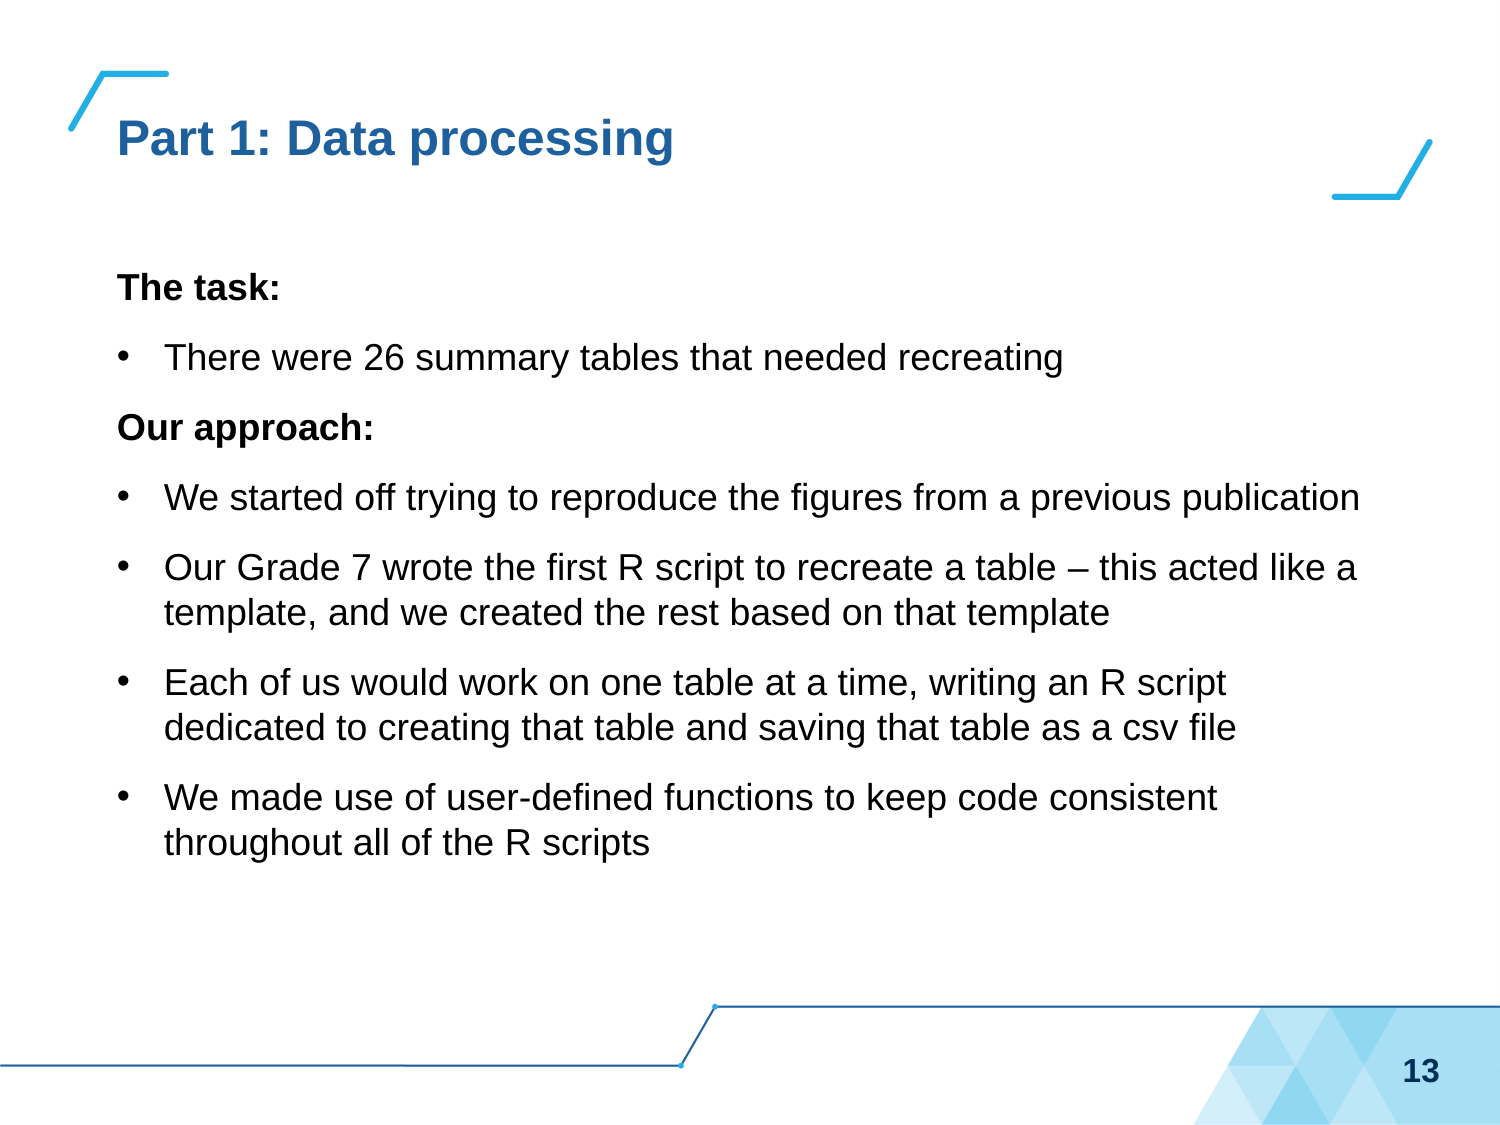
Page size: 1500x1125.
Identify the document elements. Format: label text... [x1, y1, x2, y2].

picture [0, 0, 1500, 1125]
slide_number 13 [1399, 1048, 1444, 1091]
list The task: There were 26 summary tables that needed recreating Our approach: We started off trying to reproduce the figures from a previous publication Our Grade 7 wrote the first R script to recreate a table – this acted like a template, and we created the rest based on that template Each of us would work on one table at a time, writing an R script dedicated to creating that table and saving that table as a csv file We made use of user-defined functions to keep code consistent throughout all of the R scripts [116, 262, 1384, 984]
title Part 1: Data processing [116, 111, 1384, 169]
